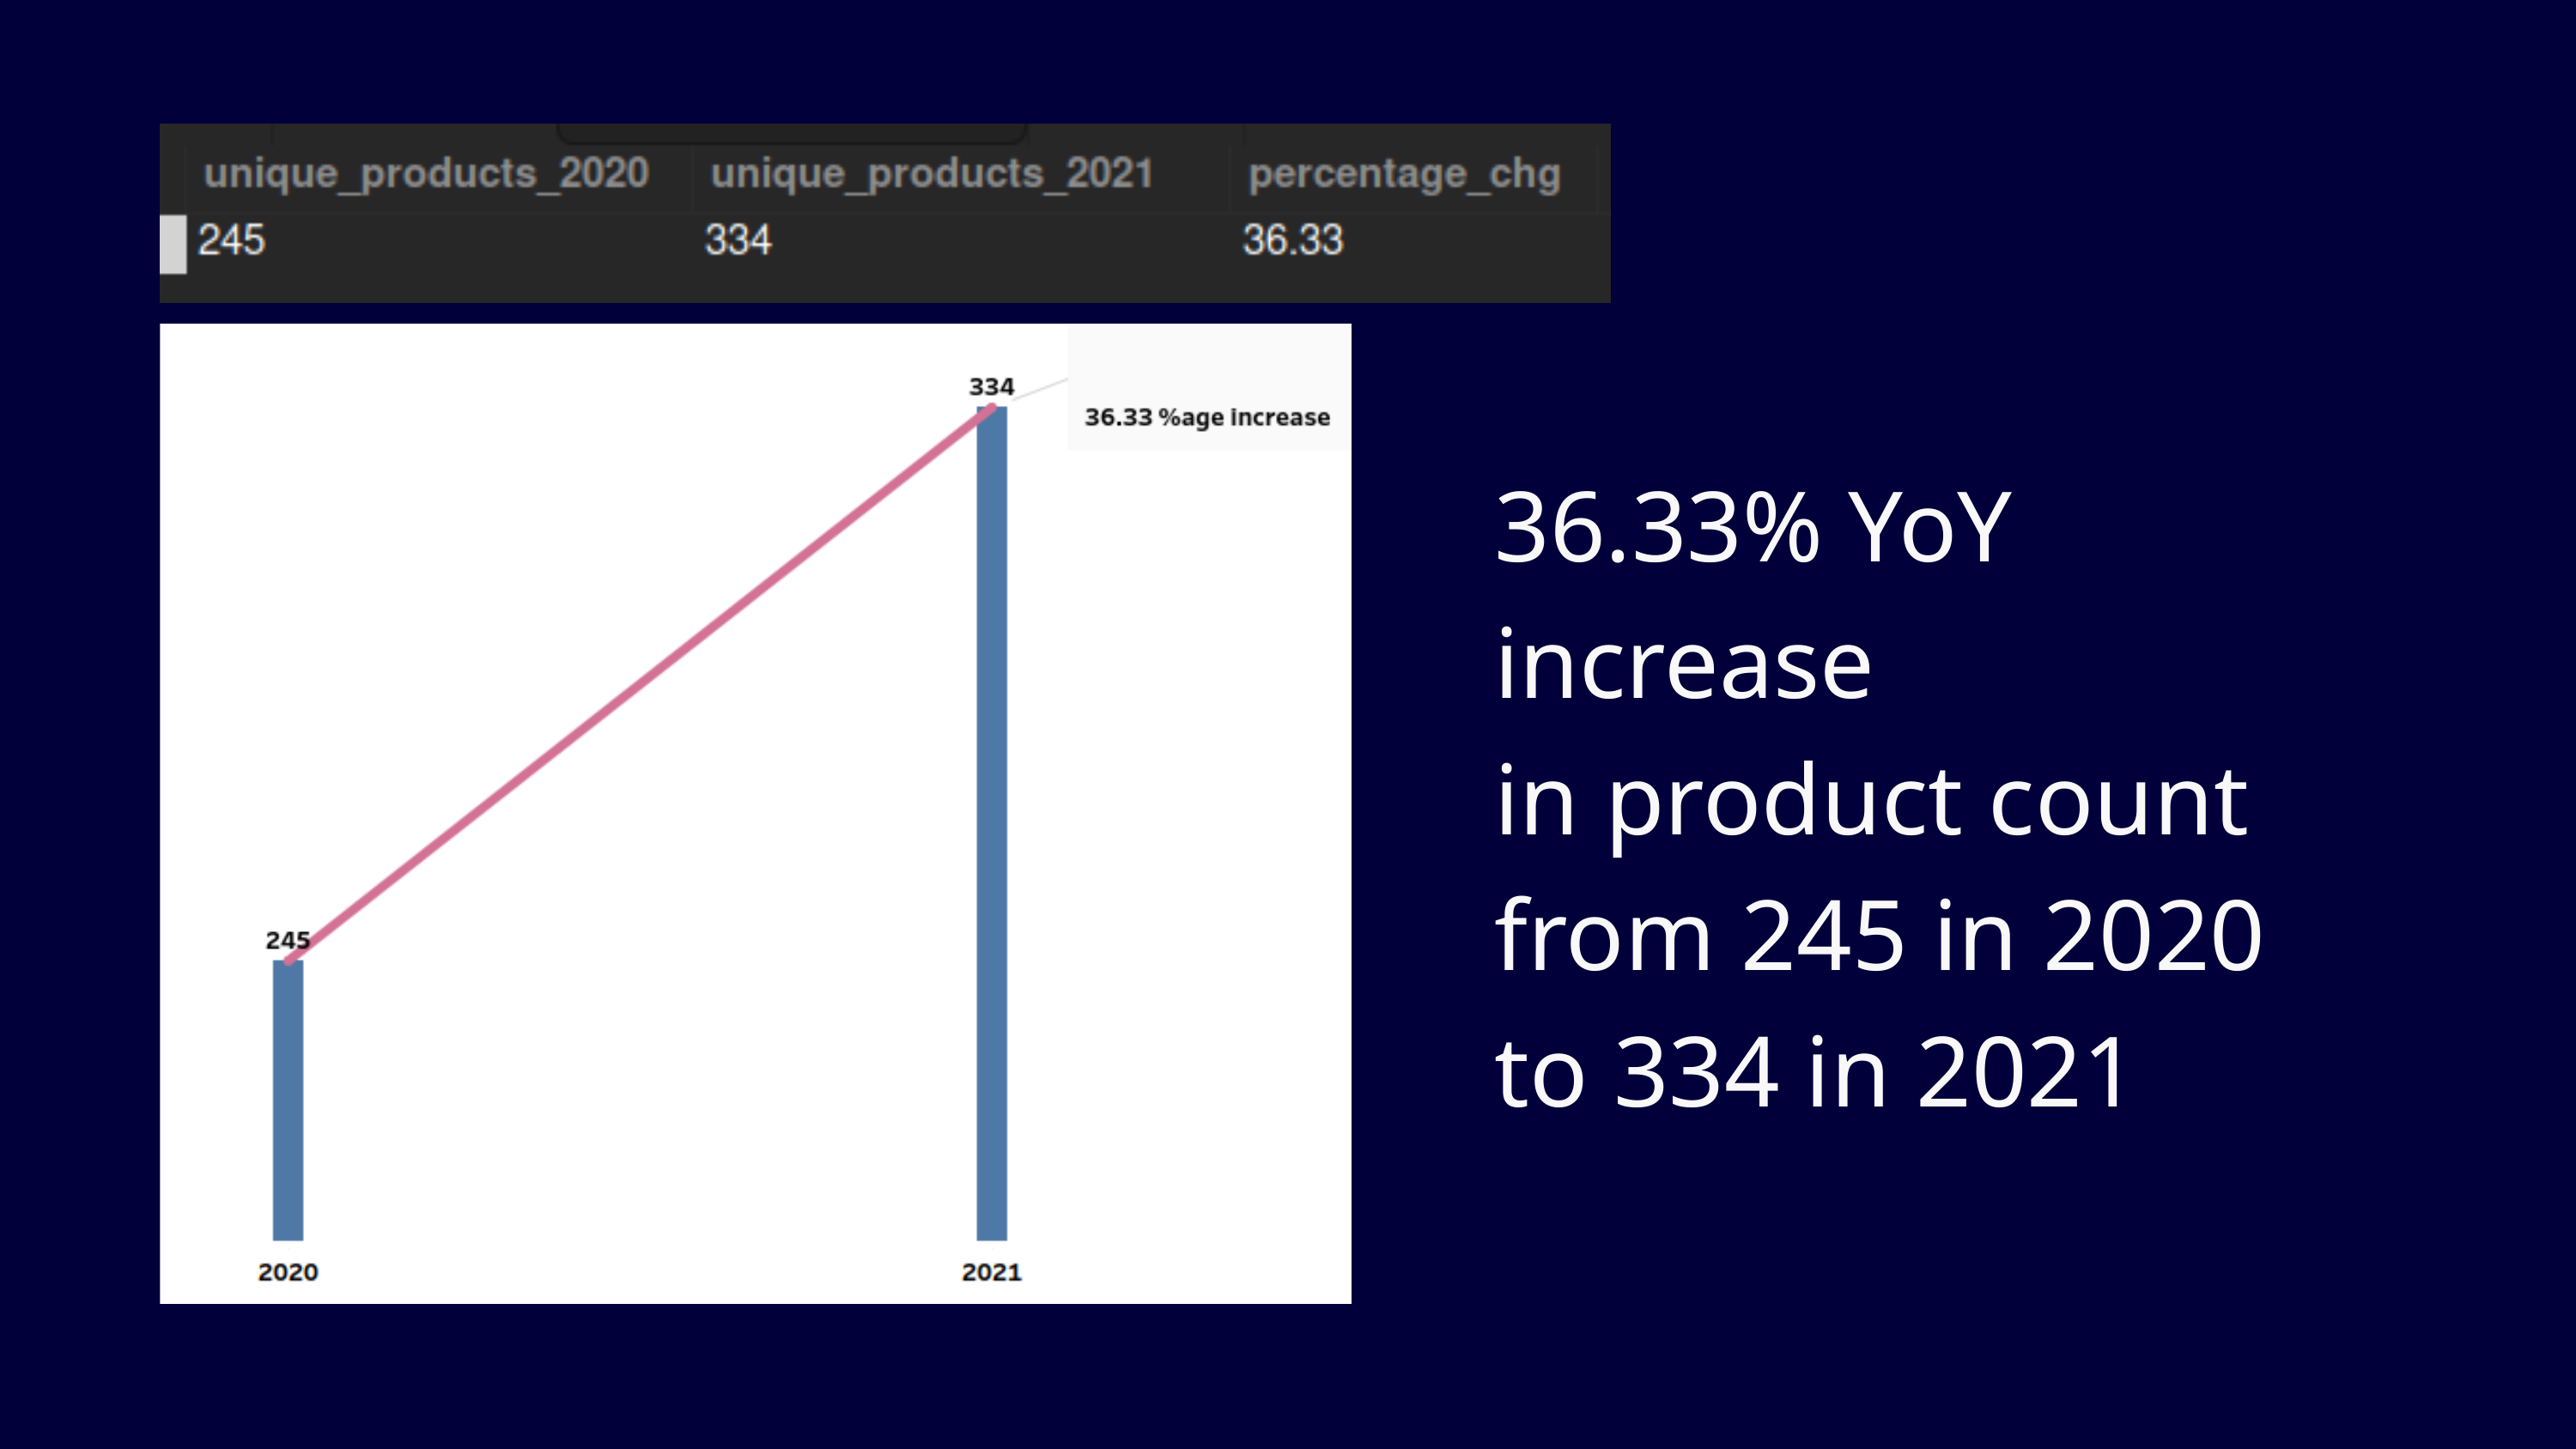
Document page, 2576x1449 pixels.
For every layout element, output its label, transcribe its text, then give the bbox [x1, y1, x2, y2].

picture [159, 324, 1352, 1304]
text_box 36.33% YoY increase in product count from 245 in 2020 to 334 in 2021 [1494, 446, 2278, 1126]
picture [160, 123, 1611, 304]
